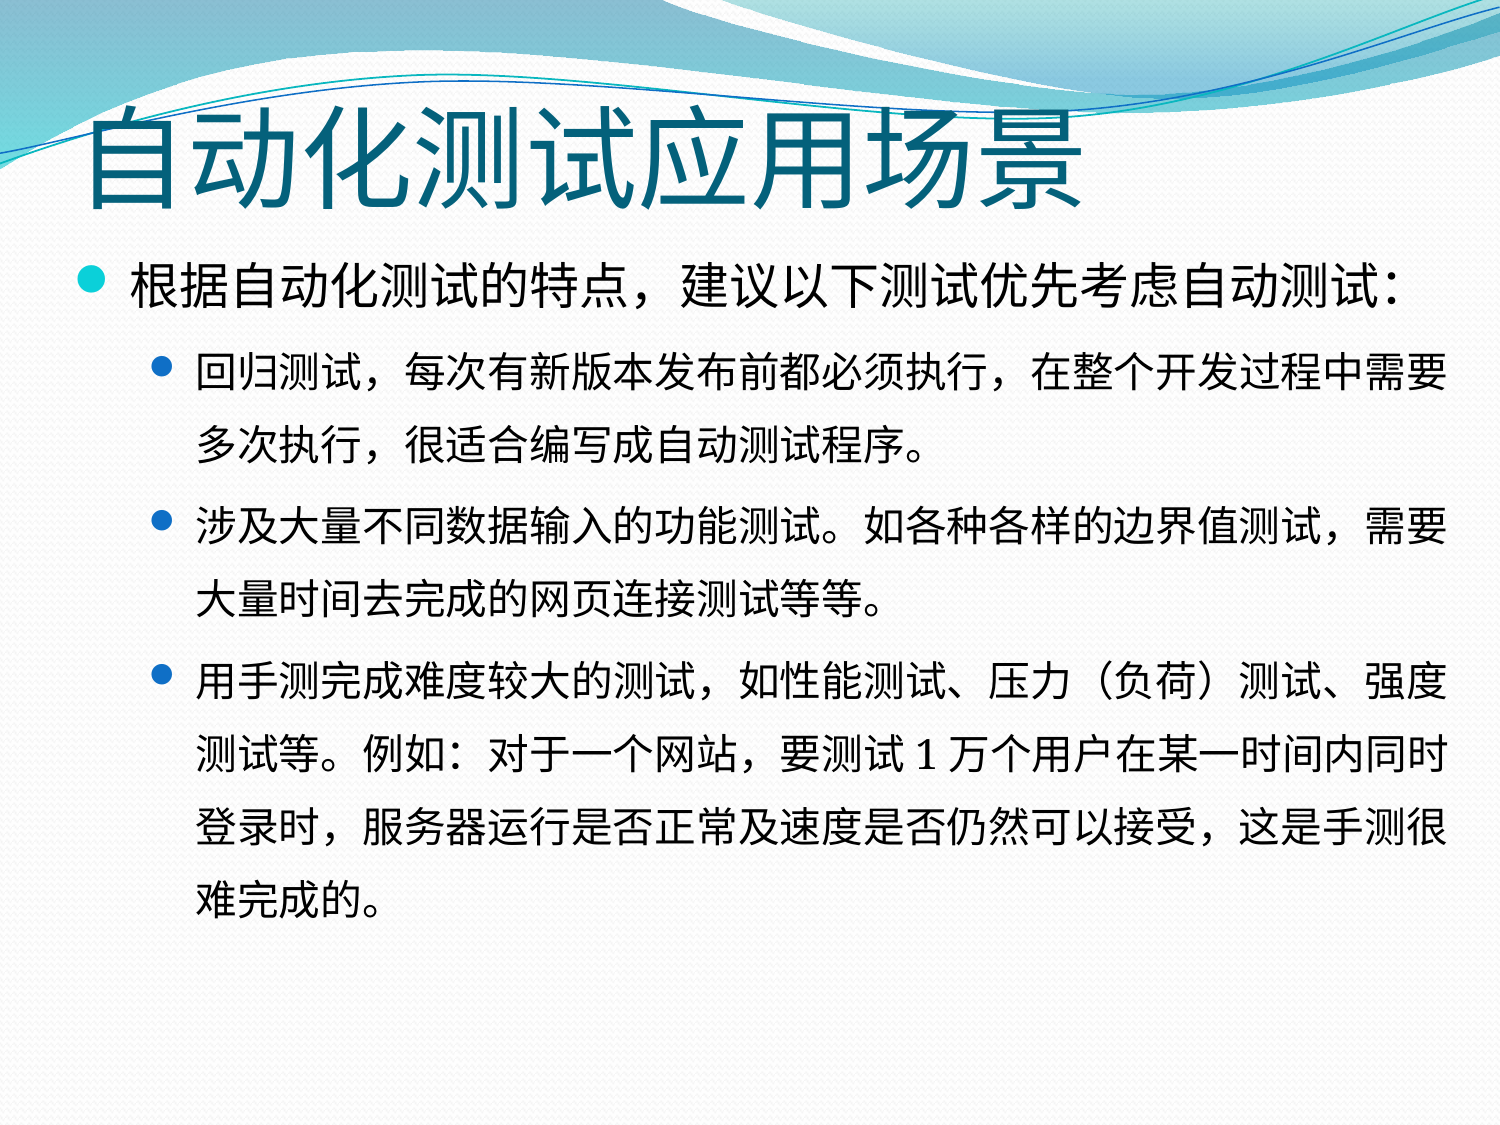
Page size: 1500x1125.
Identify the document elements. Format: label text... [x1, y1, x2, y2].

title 自动化测试应用场景 [75, 82, 1425, 223]
list 根据自动化测试的特点，建议以下测试优先考虑自动测试： 回归测试，每次有新版本发布前都必须执行，在整个开发过程中需要多次执行，很适合编写成自动测试程序。 涉及大量不同数据输入的功能测试。如各种各样的边界值测试，需要大量时间去完成的网页连接测试等等。 用手测完成难度较大的测试，如性能测试、压力（负荷）测试、强度测试等。例如：对于一个网站，要测试1万个用户在某一时间内同时登录时，服务器运行是否正常及速度是否仍然可以接受，这是手测很难完成的。 [58, 234, 1465, 1020]
